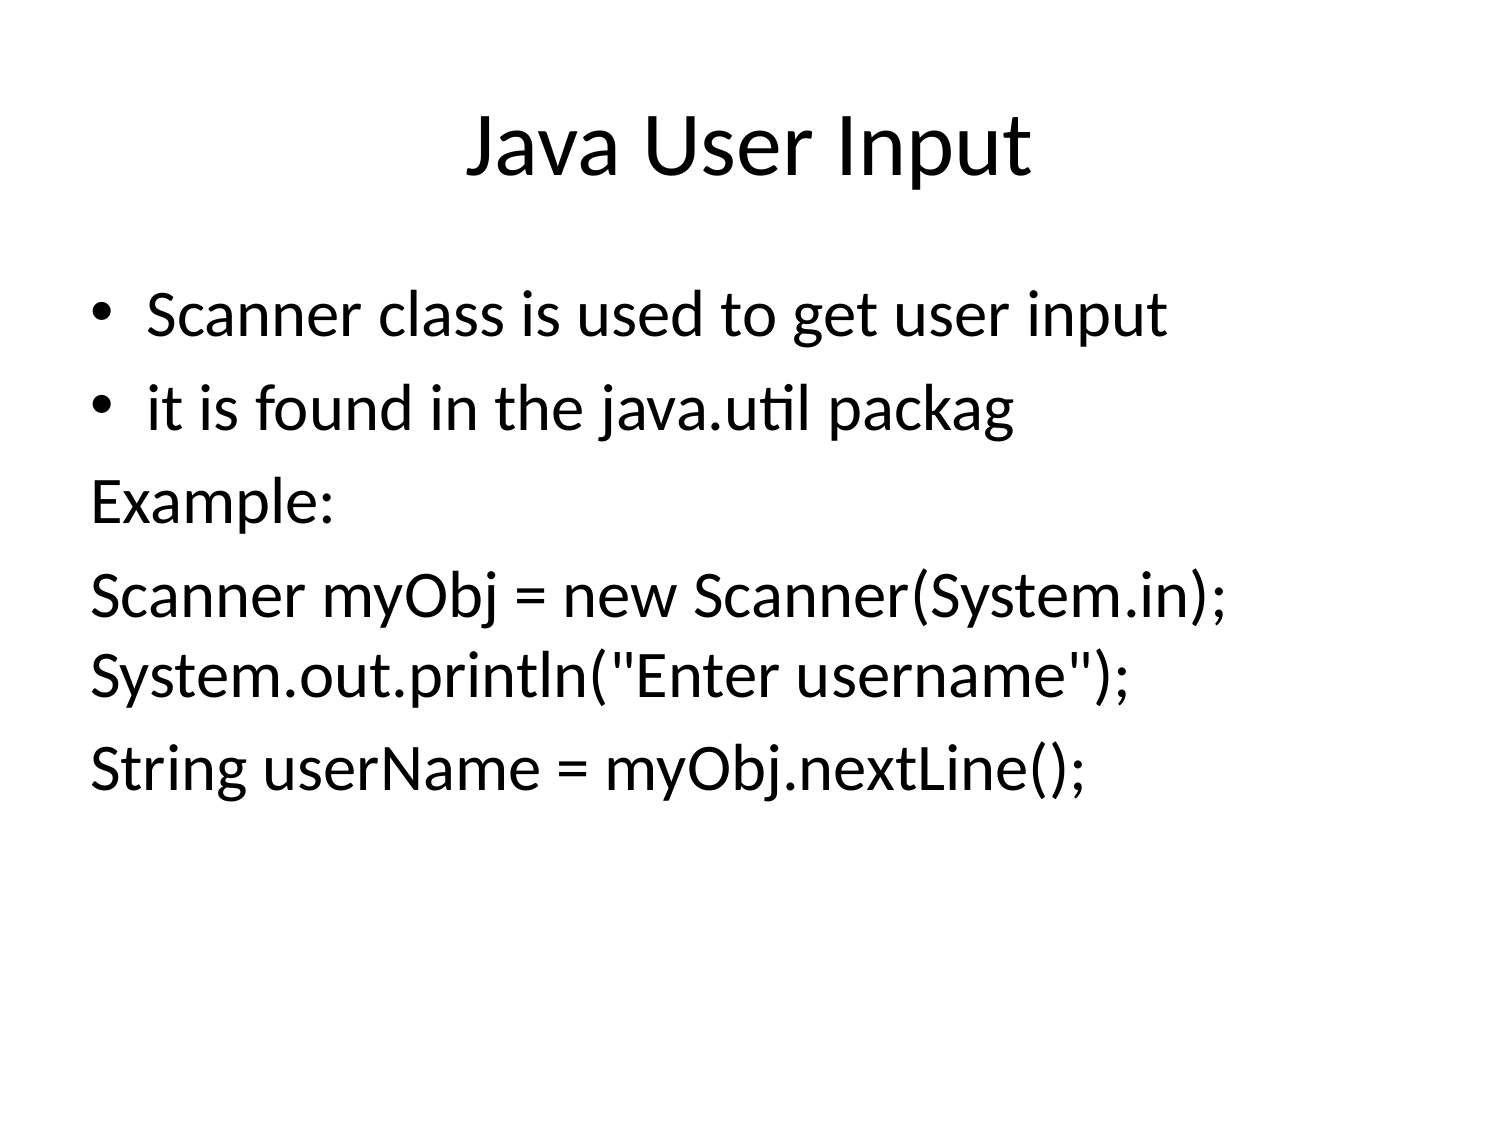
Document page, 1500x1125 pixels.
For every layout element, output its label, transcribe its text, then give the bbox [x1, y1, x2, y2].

list Scanner class is used to get user input it is found in the java.util packag Example: Scanner myObj = new Scanner(System.in); System.out.println("Enter username"); String userName = myObj.nextLine(); [75, 262, 1425, 1005]
title Java User Input [75, 45, 1425, 233]
